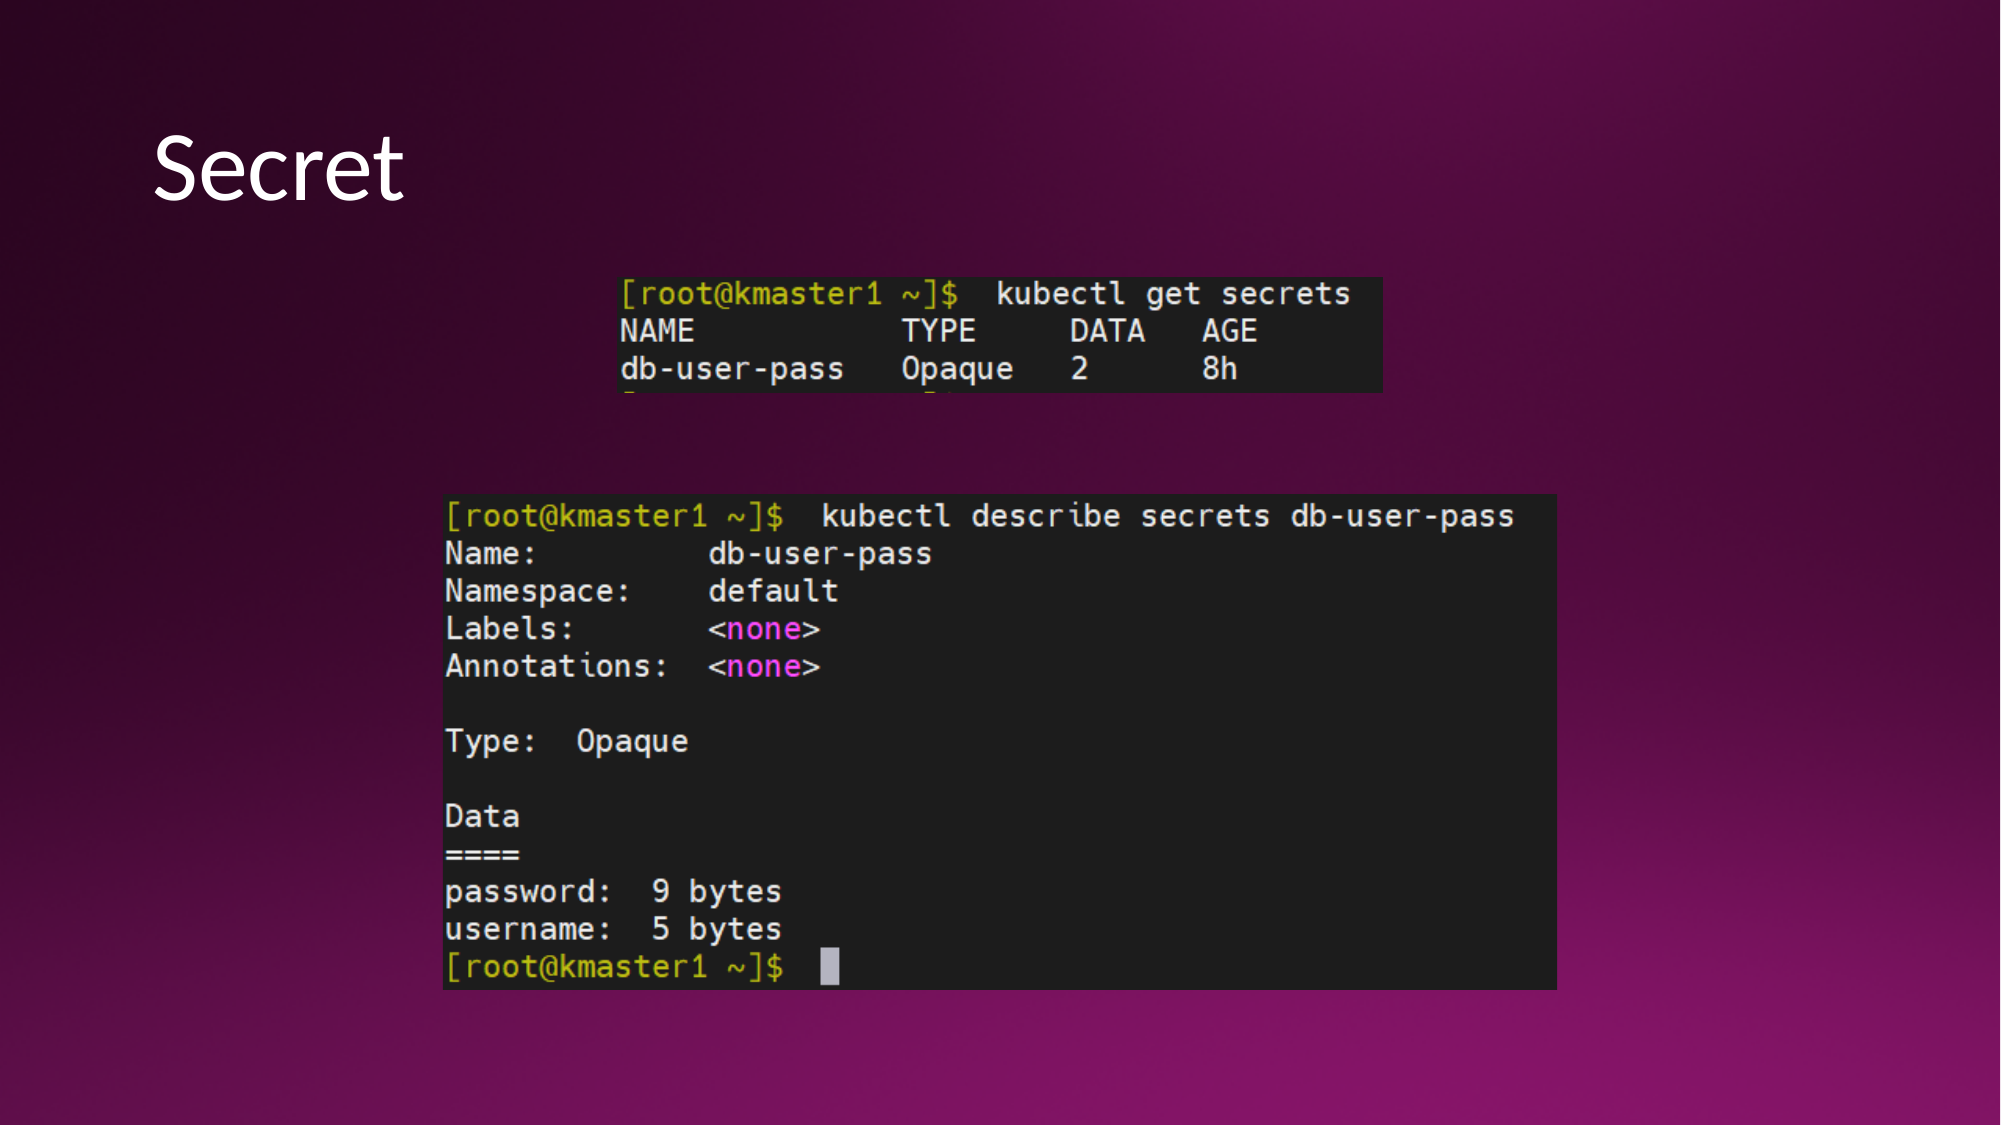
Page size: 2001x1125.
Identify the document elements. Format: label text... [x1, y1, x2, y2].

picture [0, 0, 2001, 1125]
title Secret [137, 59, 1151, 278]
